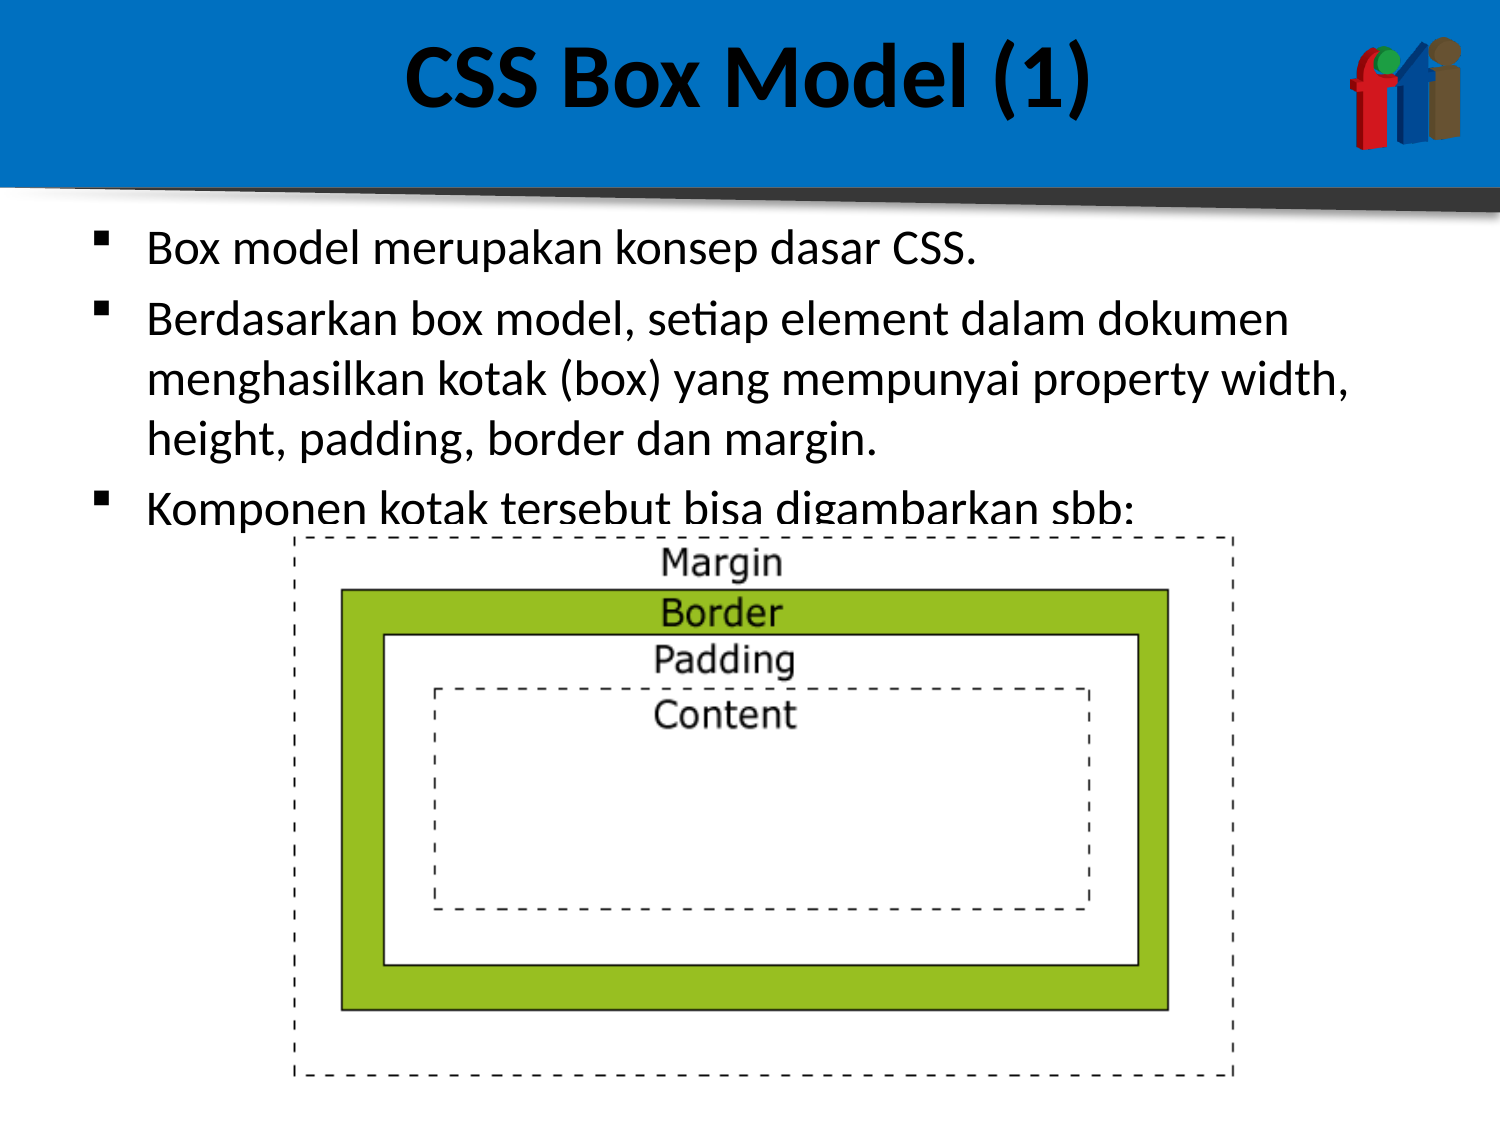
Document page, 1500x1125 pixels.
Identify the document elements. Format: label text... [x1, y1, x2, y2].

picture [1425, 37, 1461, 150]
list Box model merupakan konsep dasar CSS. Berdasarkan box model, setiap element dalam dokumen menghasilkan kotak (box) yang mempunyai property width, height, padding, border dan margin. Komponen kotak tersebut bisa digambarkan sbb: [75, 143, 1425, 986]
title CSS Box Model (1) [75, 0, 1425, 143]
picture [287, 524, 1251, 1088]
